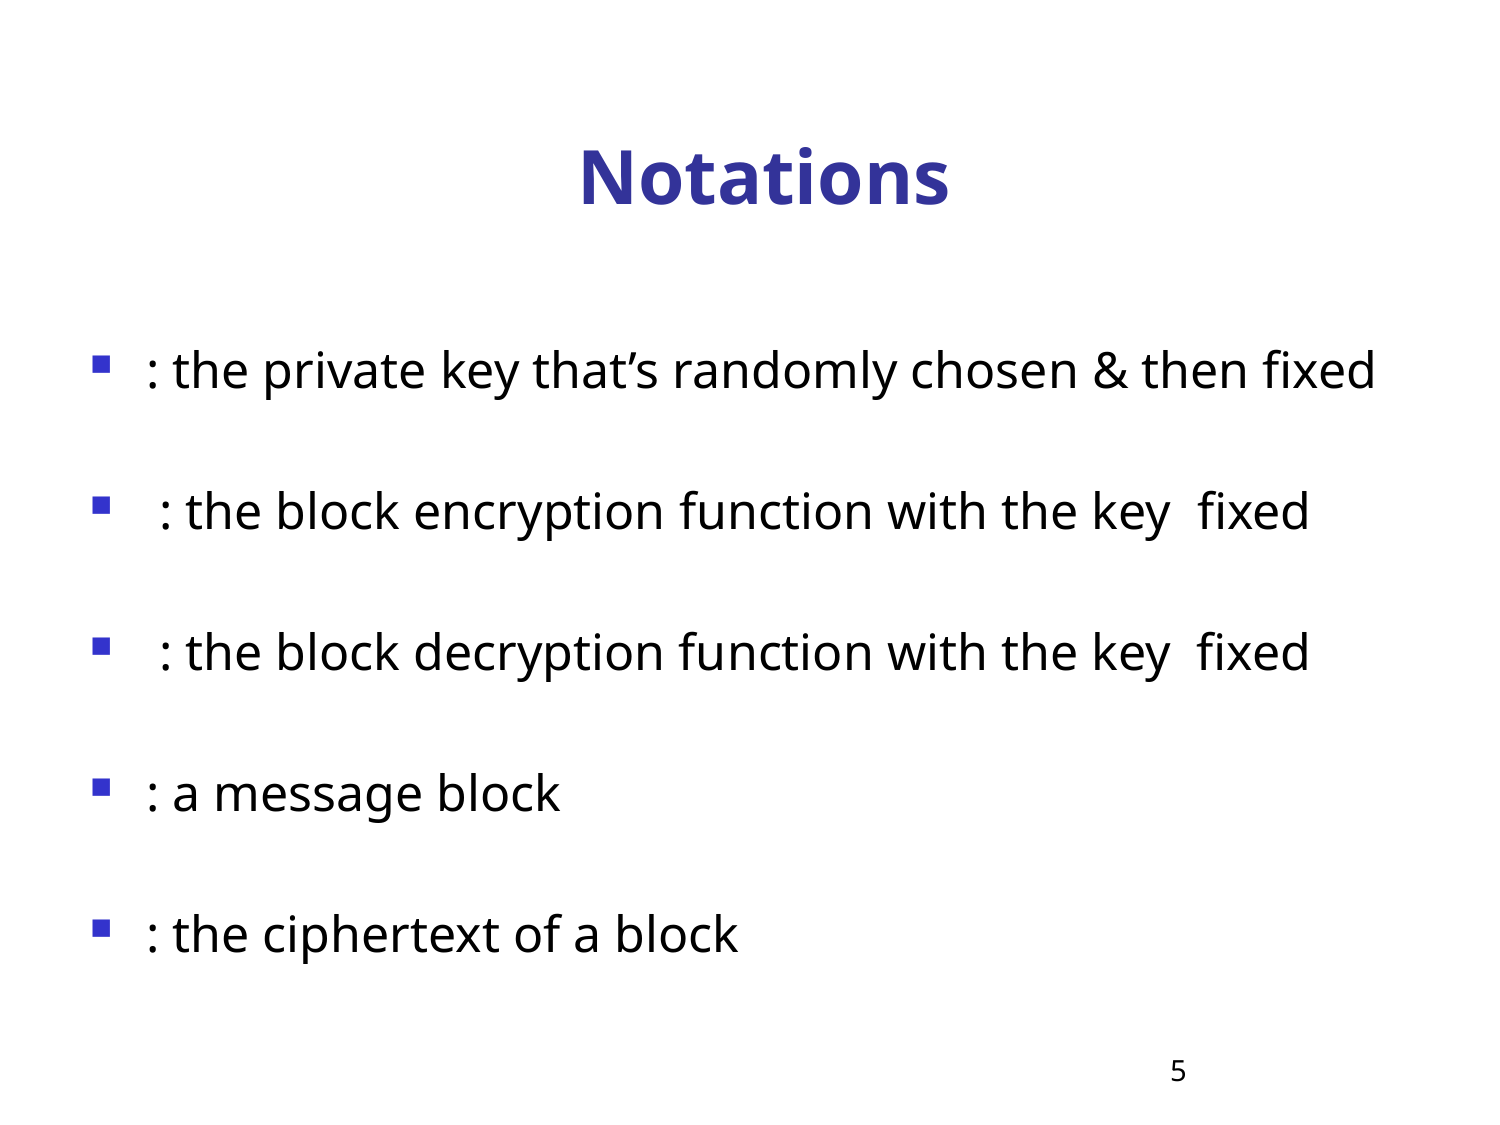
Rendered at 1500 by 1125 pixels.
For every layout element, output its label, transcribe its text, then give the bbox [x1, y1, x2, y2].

slide_number 5 [1154, 1023, 1468, 1100]
title Notations [124, 0, 1404, 228]
